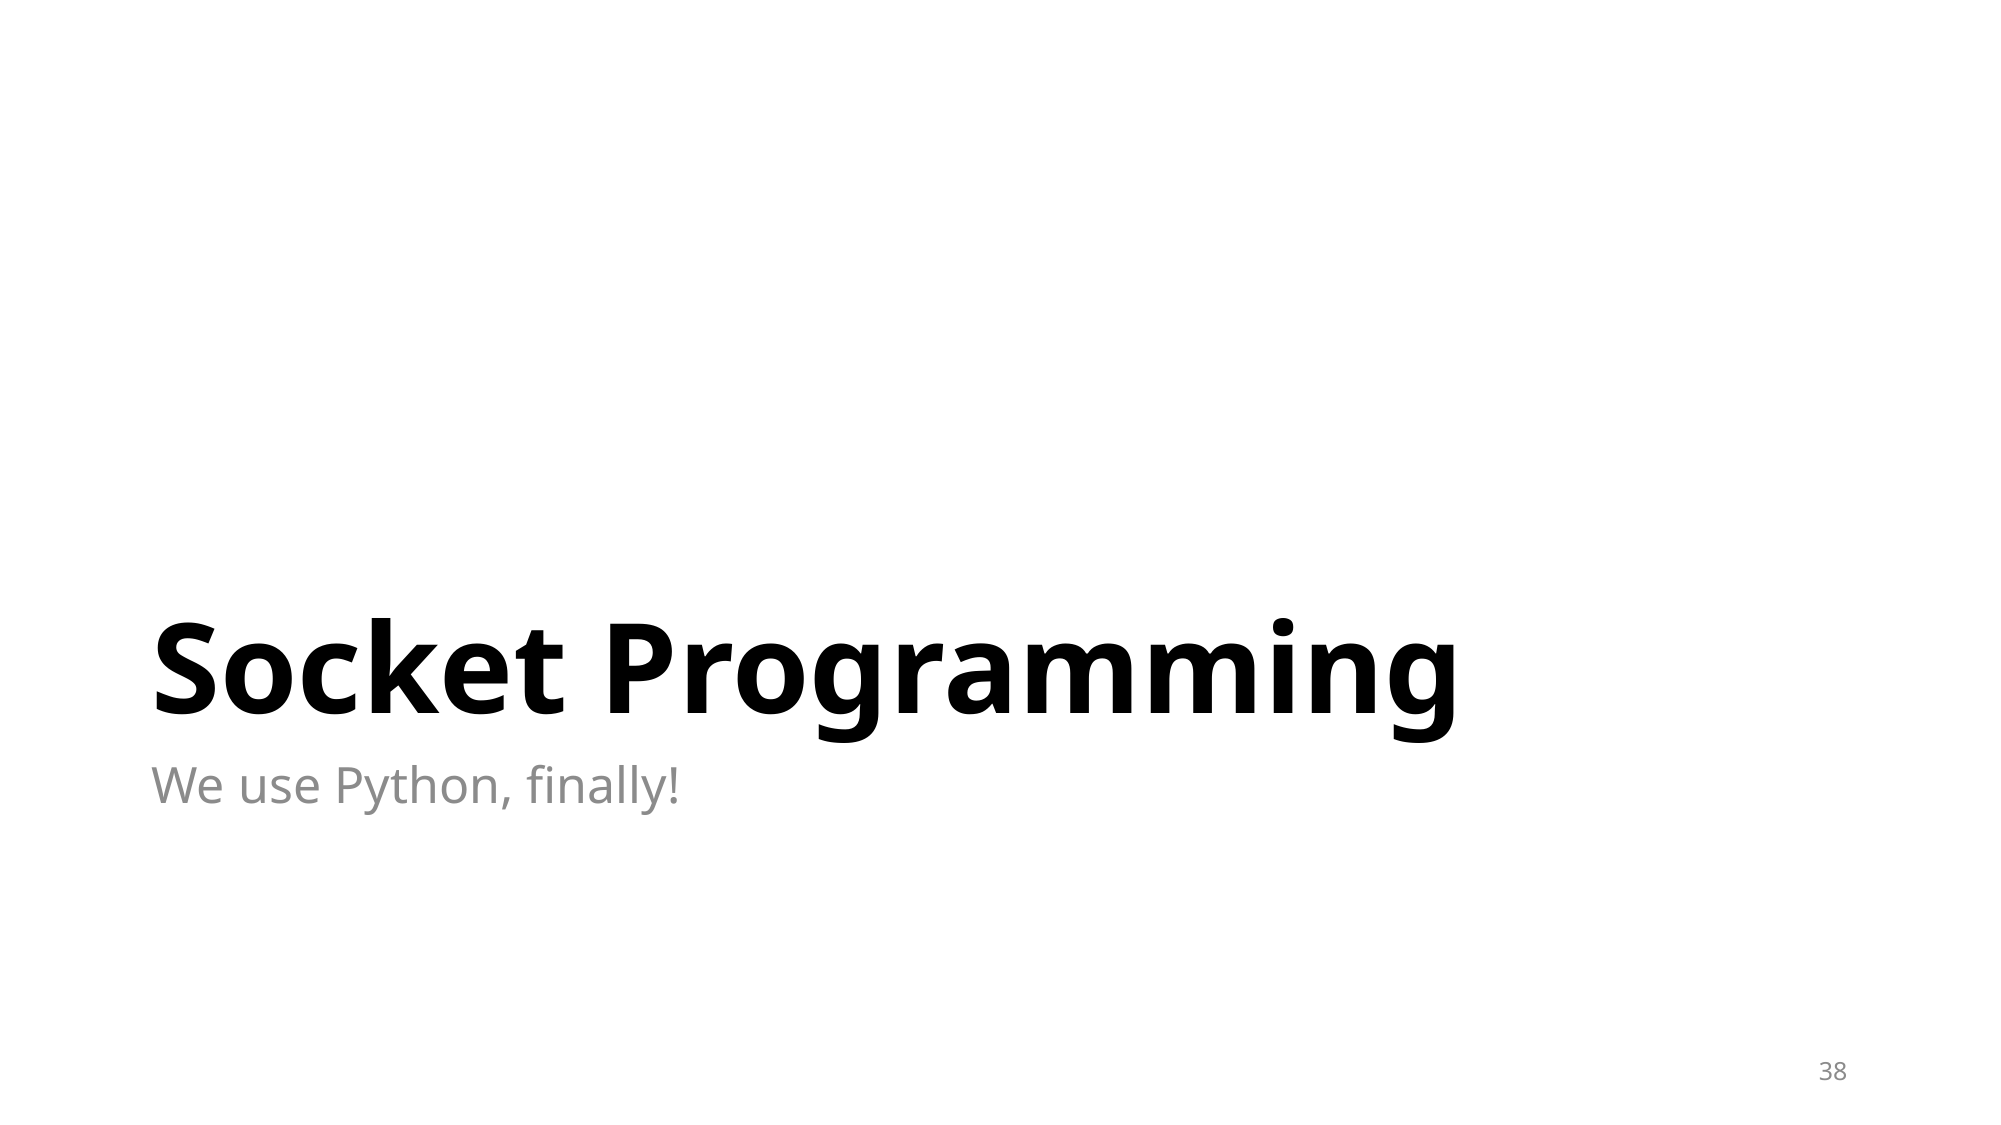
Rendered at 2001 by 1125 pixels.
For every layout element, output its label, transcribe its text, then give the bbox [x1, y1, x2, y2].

slide_number 38 [1412, 1042, 1863, 1103]
list We use Python, finally! [136, 752, 1862, 999]
title Socket Programming [136, 280, 1979, 749]
